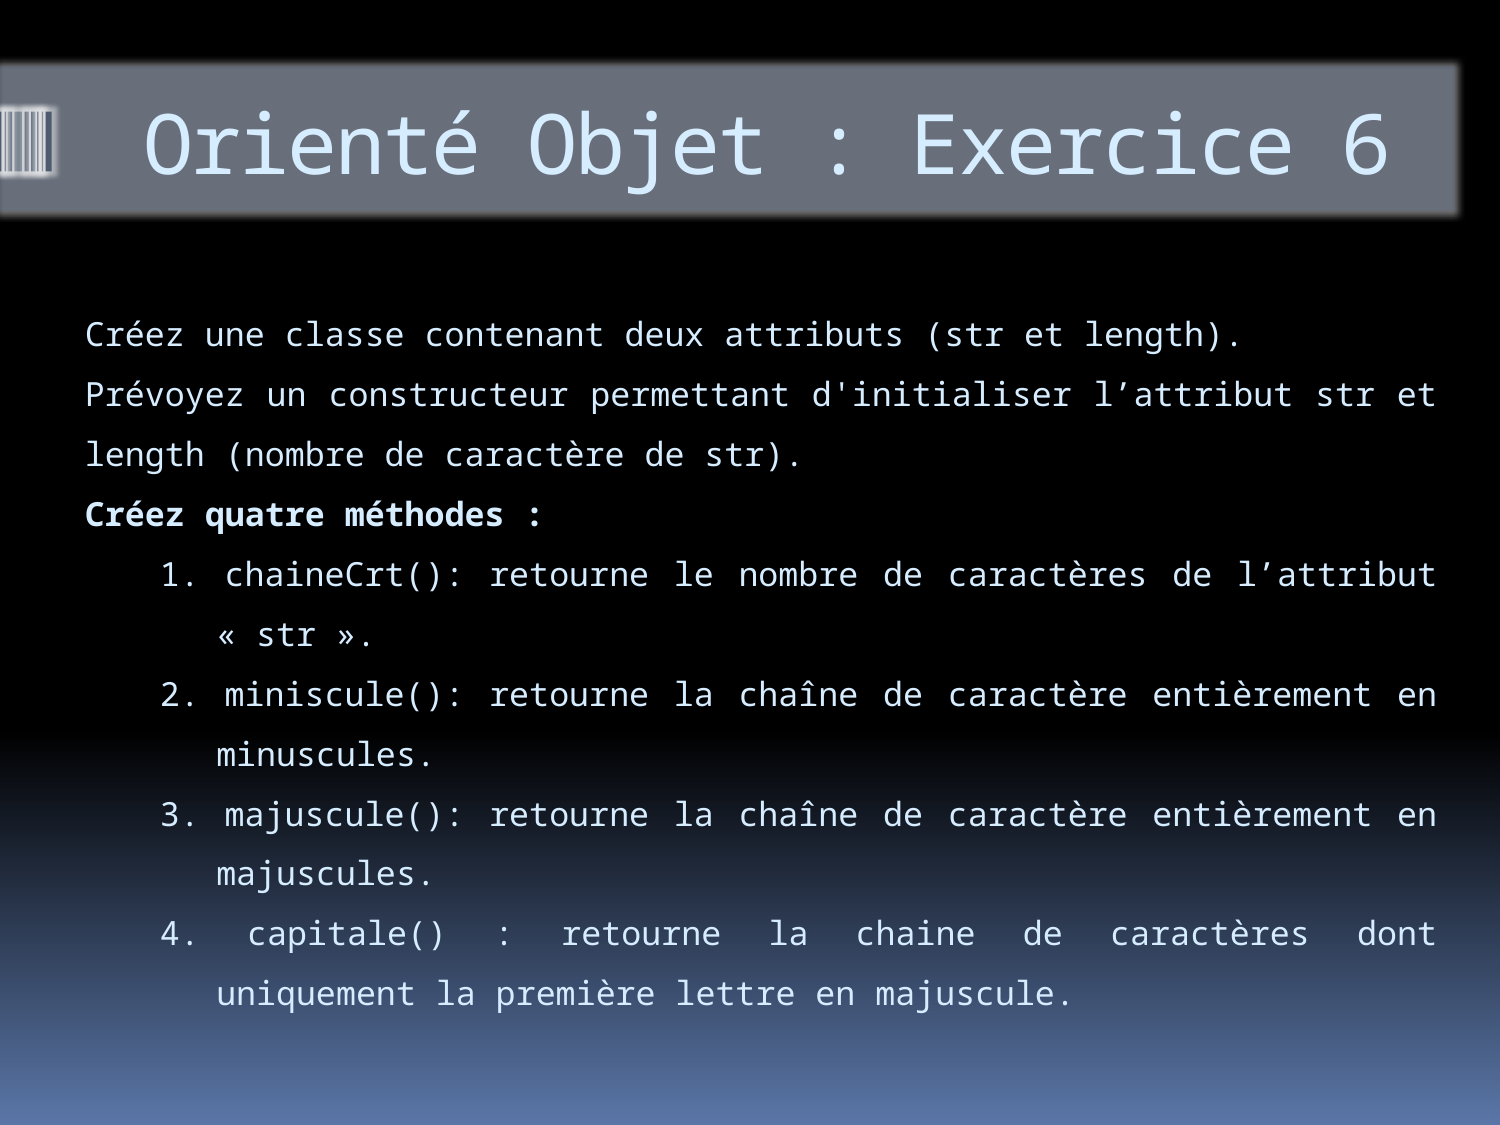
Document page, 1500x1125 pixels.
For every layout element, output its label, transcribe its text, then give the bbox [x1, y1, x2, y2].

text_box Créez une classe contenant deux attributs (str et length). Prévoyez un constructeur permettant d'initialiser l’attribut str et length (nombre de caractère de str). Créez quatre méthodes : 1. chaineCrt(): retourne le nombre de caractères de l’attribut « str ». 2. miniscule(): retourne la chaîne de caractère entièrement en minuscules. 3. majuscule(): retourne la chaîne de caractère entièrement en majuscules. 4. capitale() : retourne la chaine de caractères dont uniquement la première lettre en majuscule. [70, 286, 1454, 1020]
title Orienté Objet : Exercice 6 [82, 83, 1454, 234]
